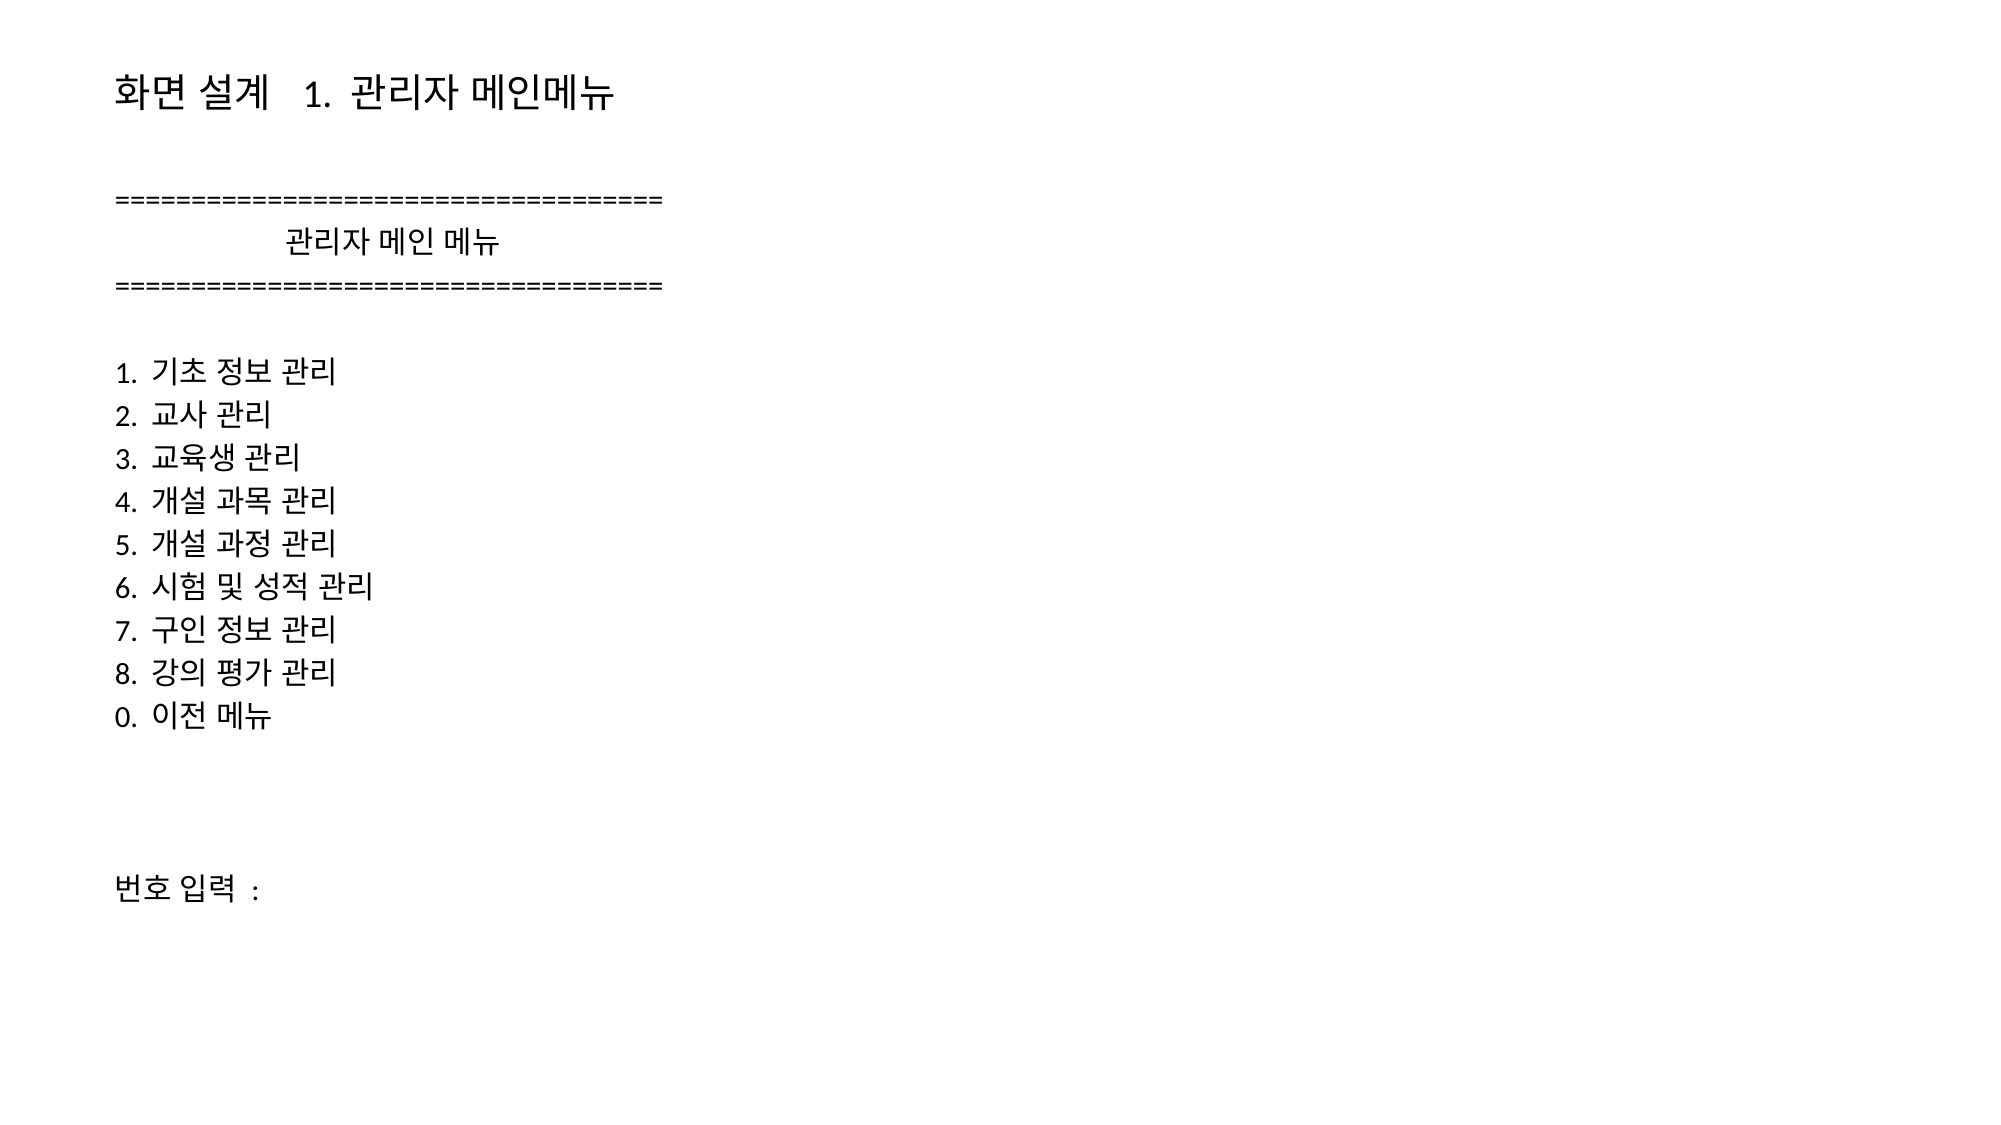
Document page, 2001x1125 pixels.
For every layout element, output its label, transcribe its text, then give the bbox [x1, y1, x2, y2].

list ==================================== 관리자 메인 메뉴 ==================================== 1. 기초 정보 관리 2. 교사 관리 3. 교육생 관리 4. 개설 과목 관리 5. 개설 과정 관리 6. 시험 및 성적 관리 7. 구인 정보 관리 8. 강의 평가 관리 0. 이전 메뉴 번호 입력 : [99, 172, 1900, 915]
title 화면 설계 1. 관리자 메인메뉴 [99, 45, 1900, 139]
